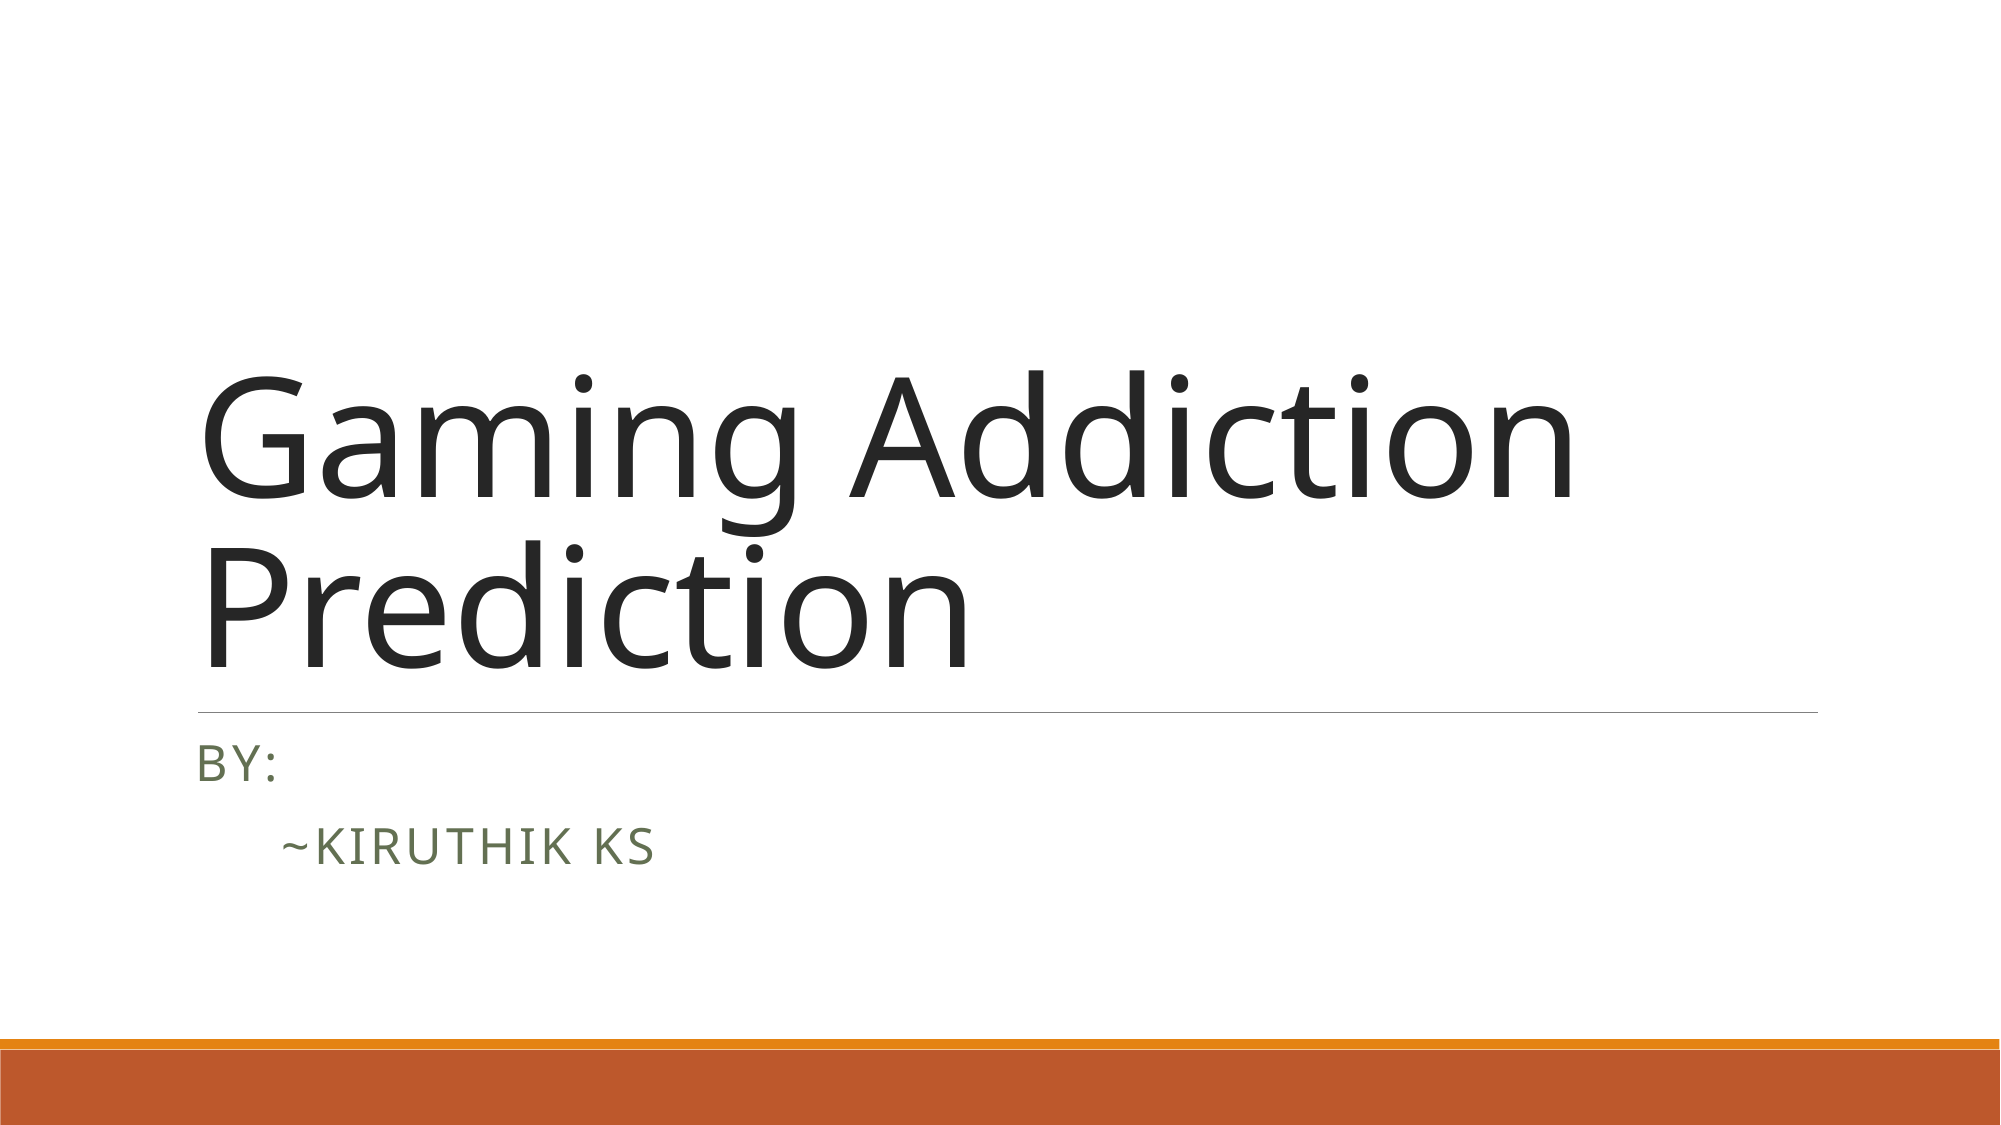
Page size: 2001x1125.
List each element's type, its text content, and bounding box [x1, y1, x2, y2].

subtitle By: ~Kiruthik ks [180, 730, 1831, 919]
title Gaming Addiction Prediction [180, 124, 1830, 710]
